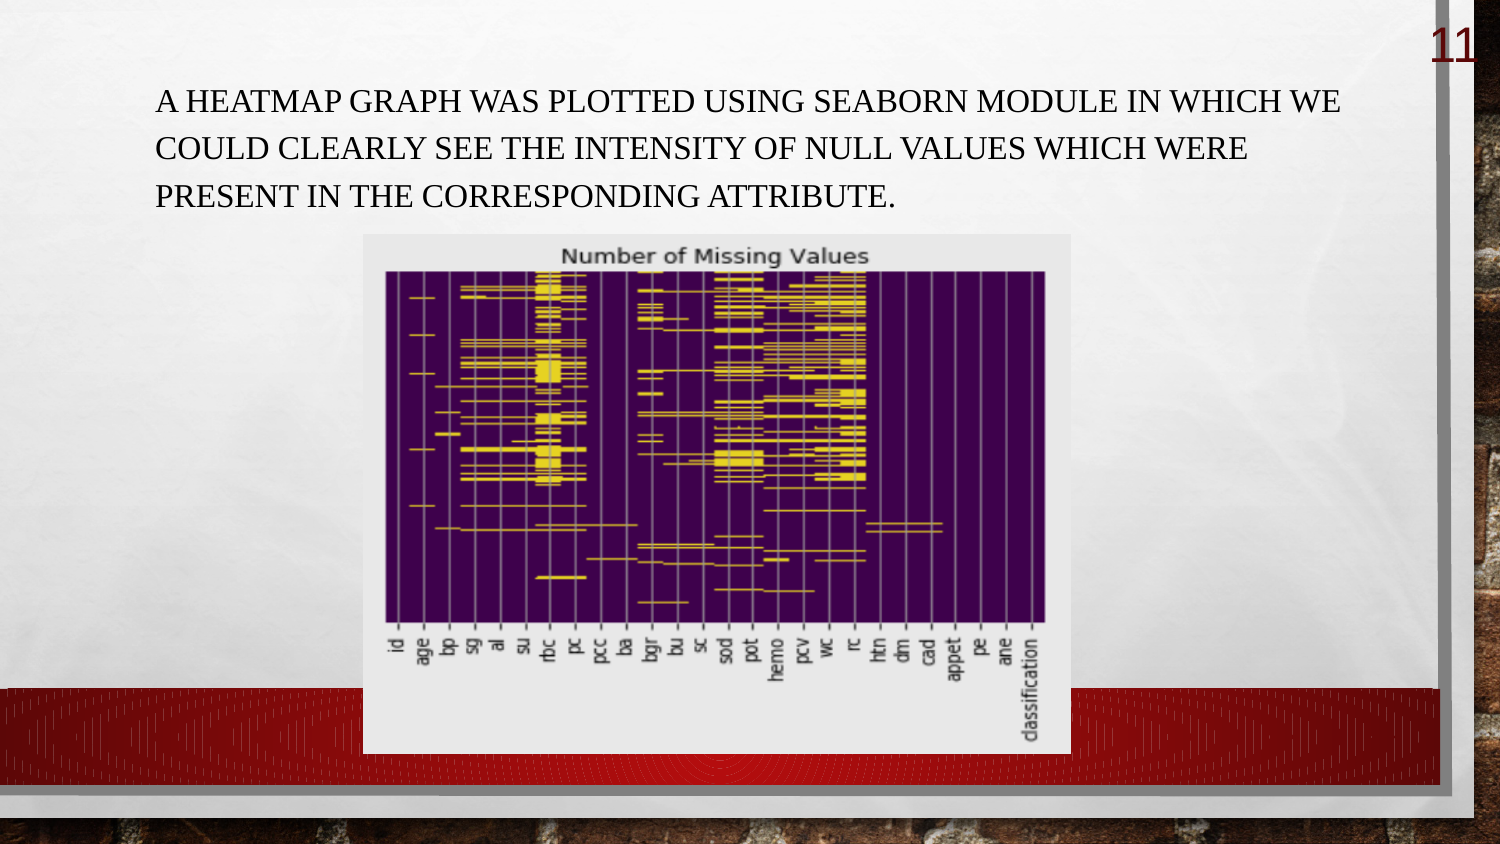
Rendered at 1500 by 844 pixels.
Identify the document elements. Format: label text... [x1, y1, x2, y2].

picture [0, 88, 1500, 844]
picture [363, 234, 1071, 754]
slide_number 11 [1408, 0, 1500, 88]
list A heatmap graph was plotted using seaborn module in which we could clearly see the intensity of null values which were present in the corresponding attribute. [127, 55, 1389, 565]
